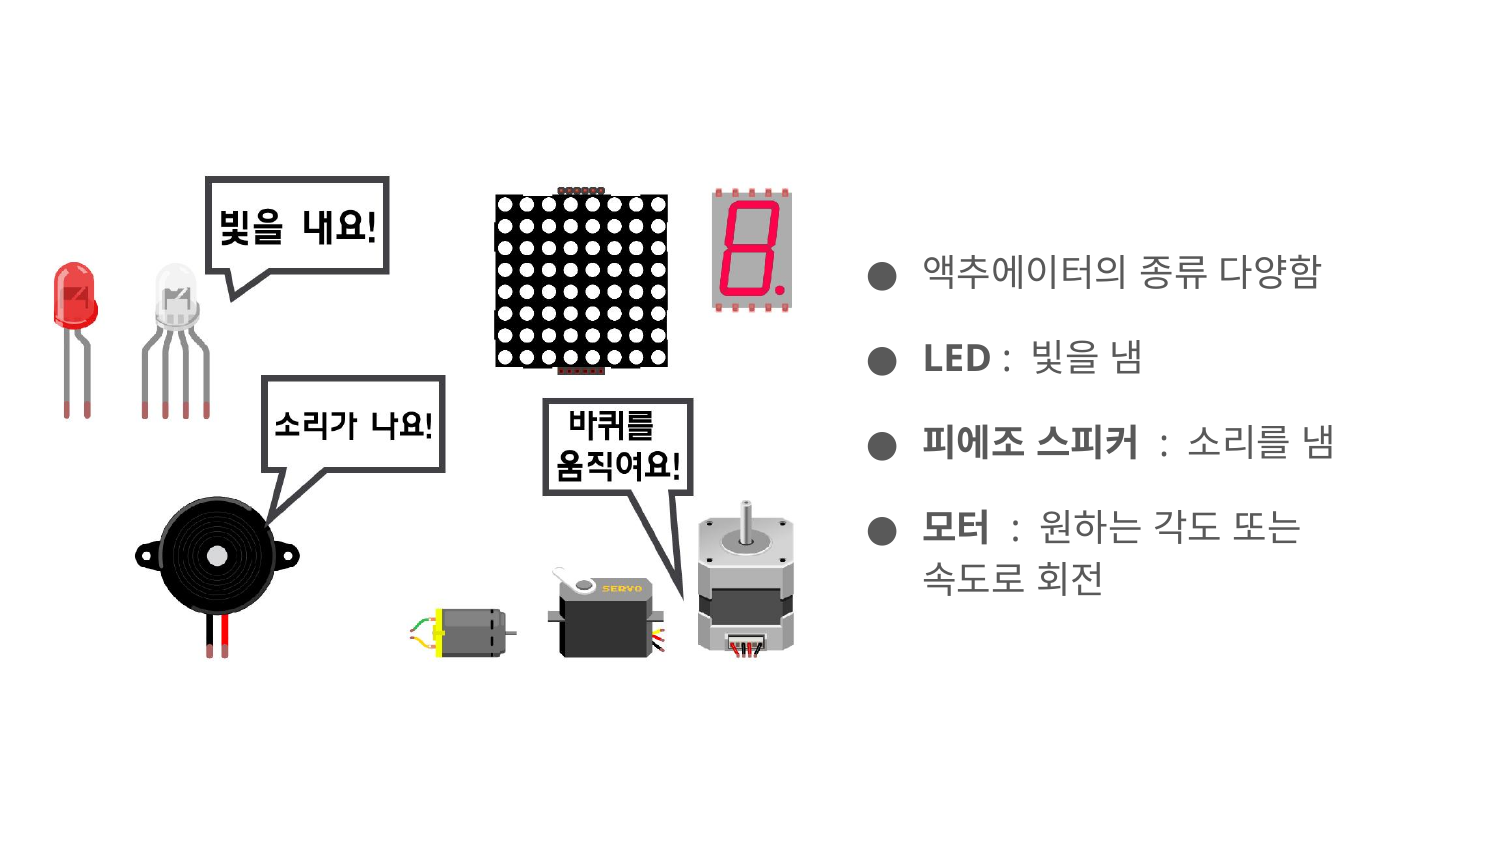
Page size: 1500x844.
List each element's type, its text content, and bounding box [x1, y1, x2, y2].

picture [0, 161, 833, 683]
list 액추에이터의 종류 다양함 LED : 빛을 냄 피에조 스피커 : 소리를 냄 모터 : 원하는 각도 또는 속도로 회전 [832, 0, 1500, 844]
